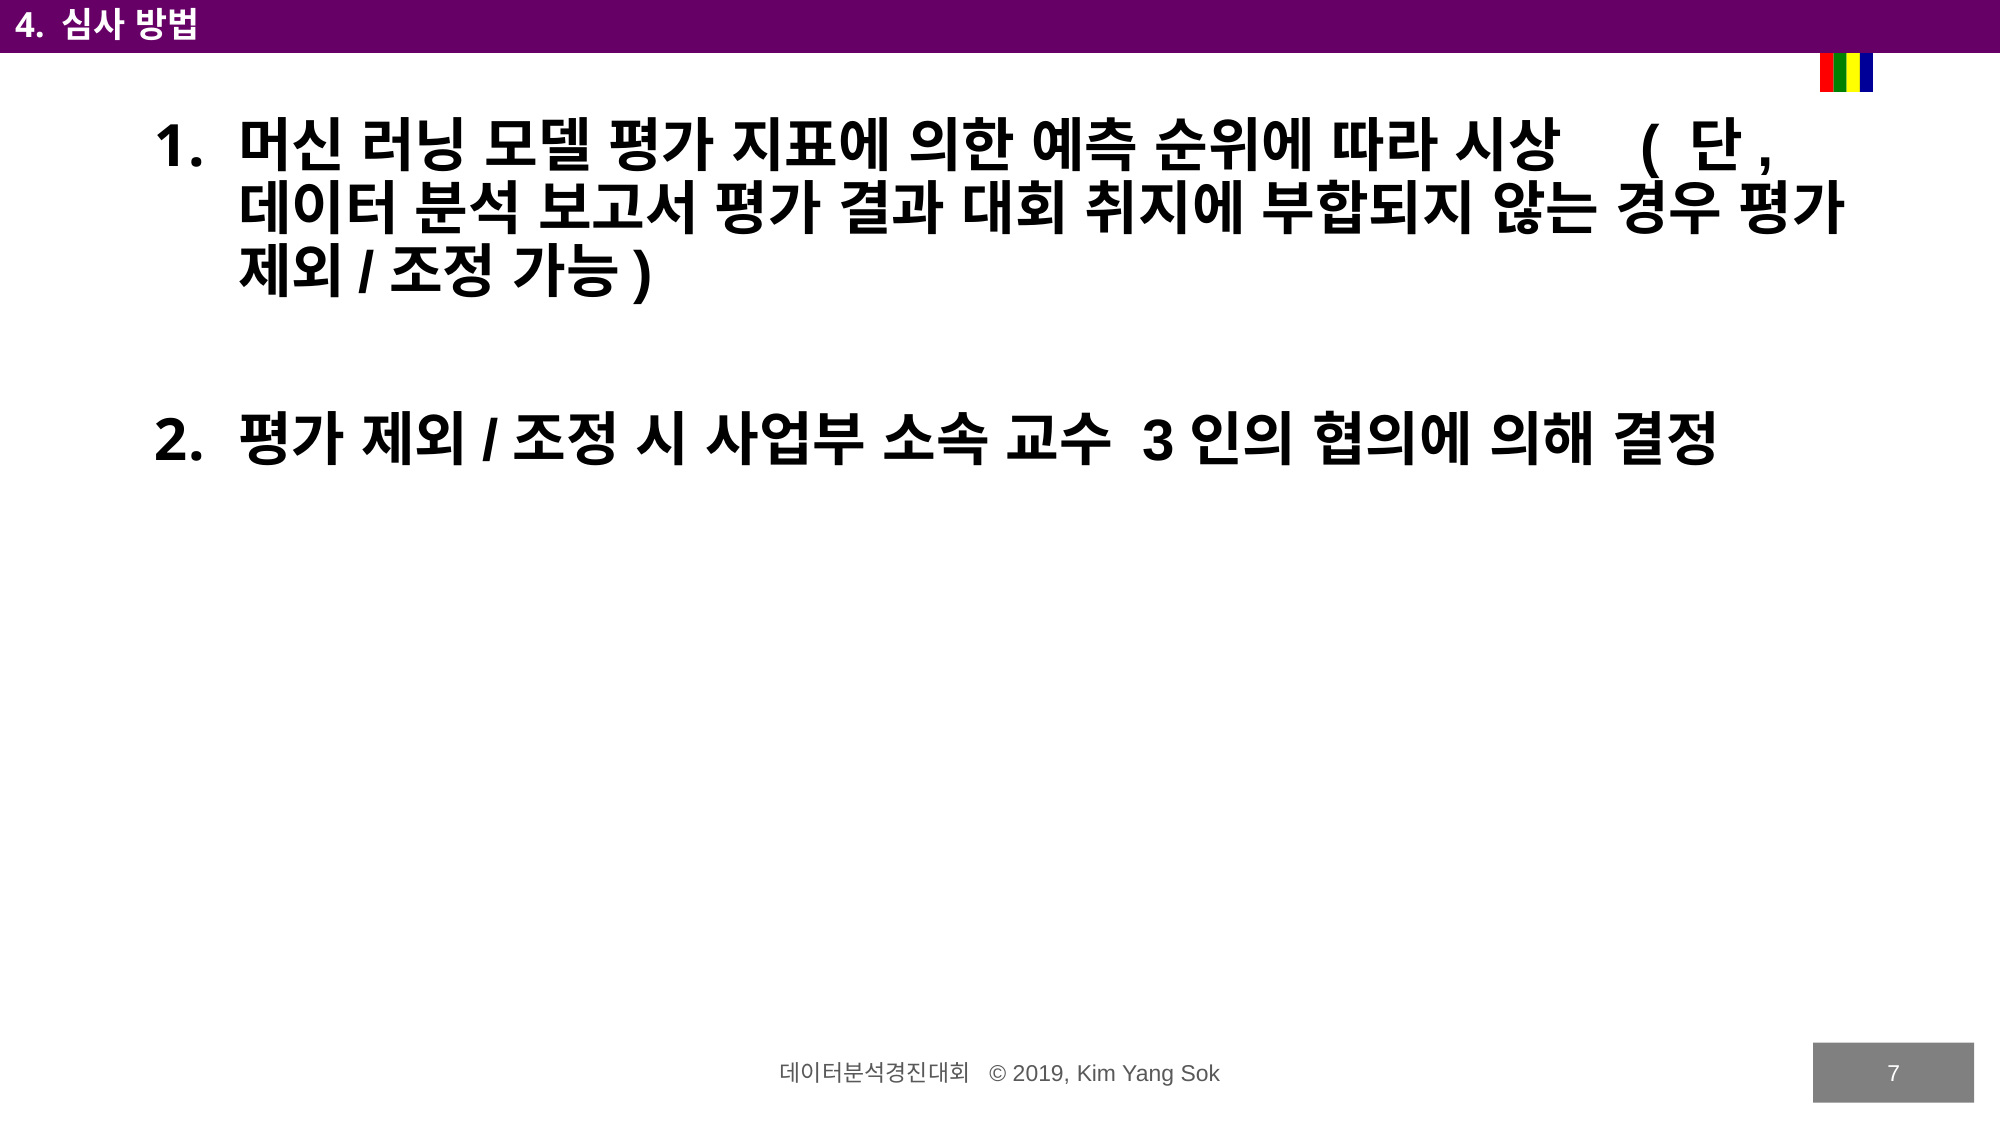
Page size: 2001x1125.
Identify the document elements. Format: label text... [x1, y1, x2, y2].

slide_number 7 [1813, 1042, 1975, 1103]
title 4. 심사 방법 [0, 0, 2000, 53]
footer 데이터분석경진대회 © 2019, Kim Yang Sok [727, 1042, 1273, 1103]
list 머신 러닝 모델 평가 지표에 의한 예측 순위에 따라 시상 ( 단, 데이터 분석 보고서 평가 결과 대회 취지에 부합되지 않는 경우 평가 제외/조정 가능) 평가 제외/조정 시 사업부 소속 교수 3인의 협의에 의해 결정 [138, 108, 1864, 1014]
